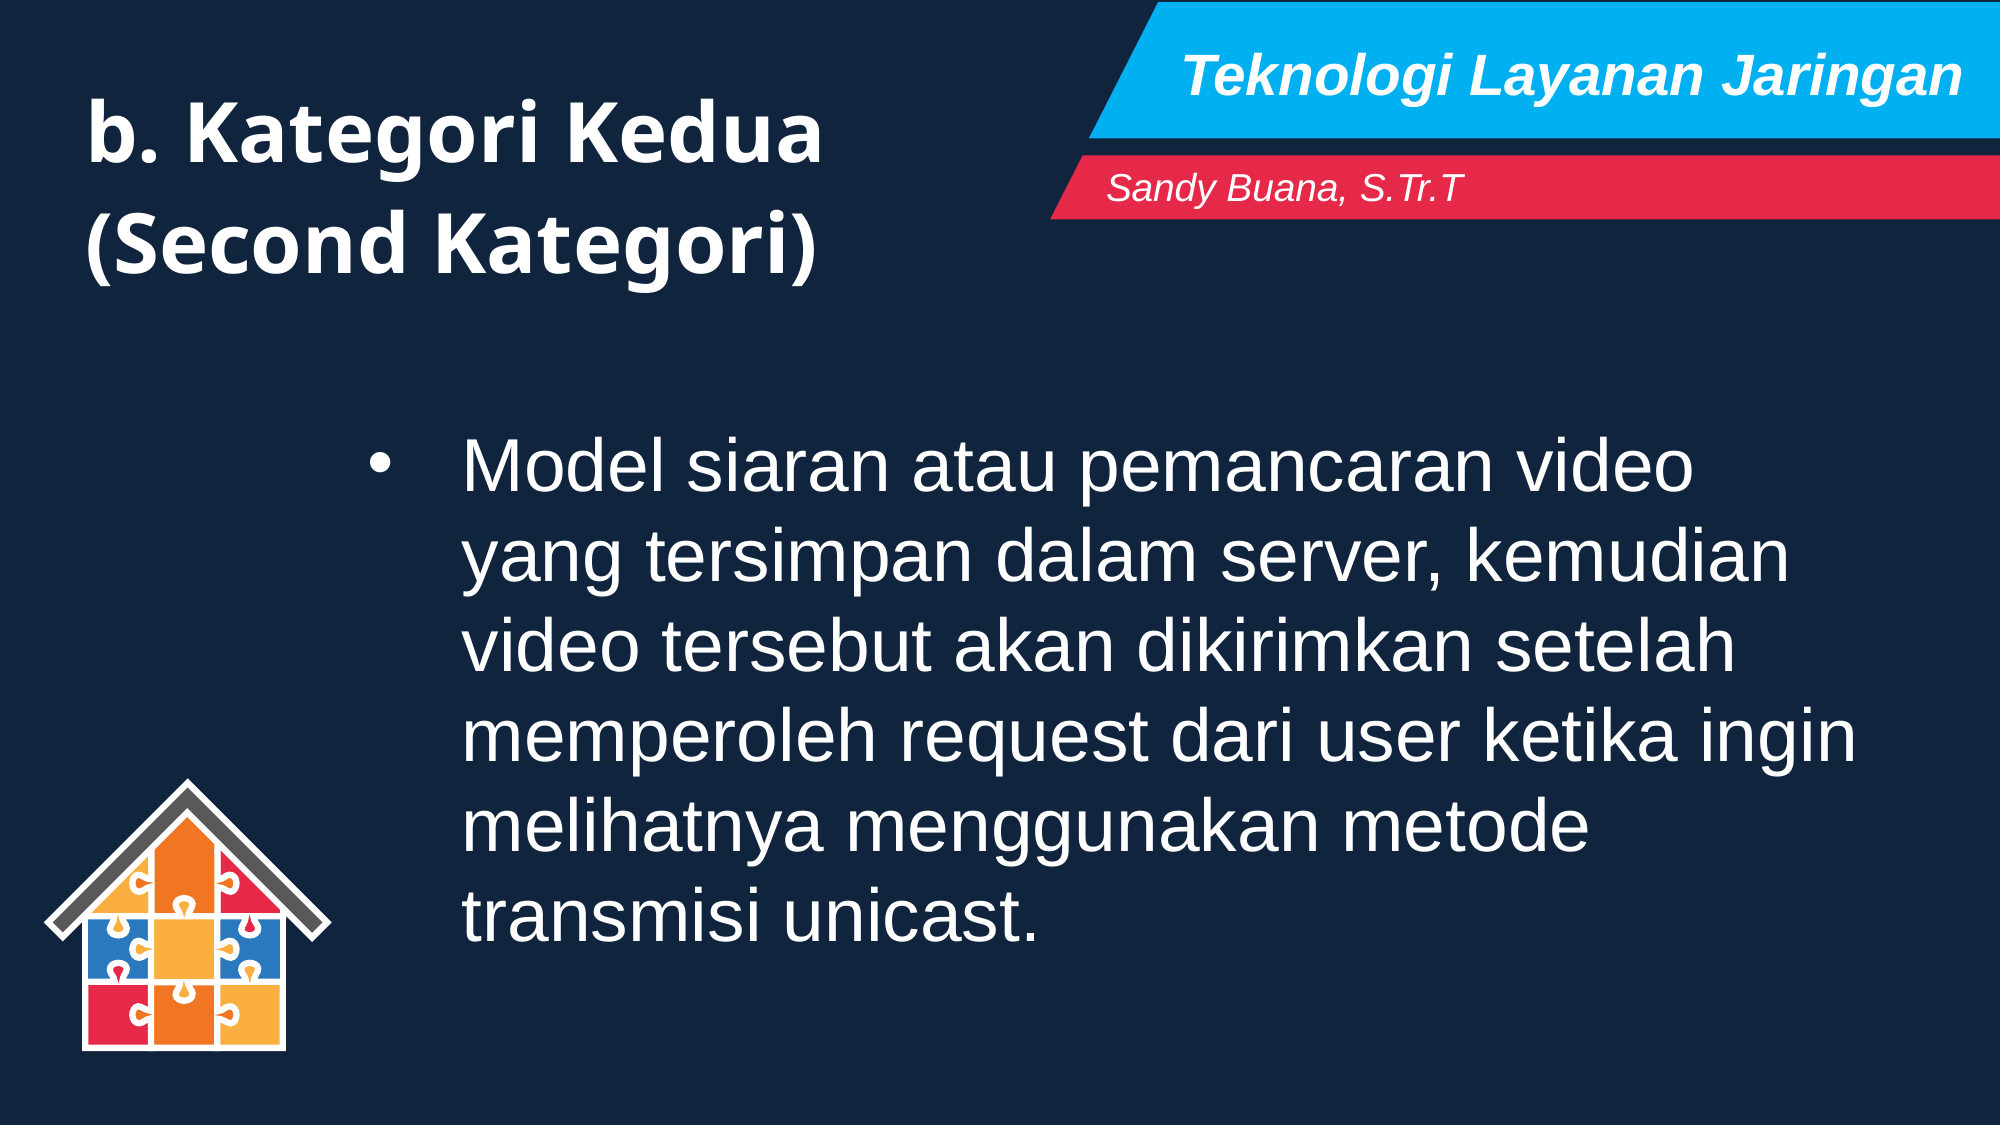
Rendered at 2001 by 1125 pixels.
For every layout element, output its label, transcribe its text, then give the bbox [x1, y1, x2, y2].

list b. Kategori Kedua (Second Kategori) [70, 82, 997, 202]
text_box Model siaran atau pemancaran video yang tersimpan dalam server, kemudian video tersebut akan dikirimkan setelah memperoleh request dari user ketika ingin melihatnya menggunakan metode transmisi unicast. [353, 409, 1876, 964]
text_box [1087, 1, 2000, 140]
text_box [46, 883, 85, 939]
text_box [160, 781, 215, 808]
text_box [85, 808, 284, 1048]
text_box Teknologi Layanan Jaringan [1165, 29, 1986, 115]
text_box [1048, 154, 2000, 221]
text_box [284, 877, 329, 939]
text_box Sandy Buana, S.Tr.T [1091, 155, 1875, 217]
